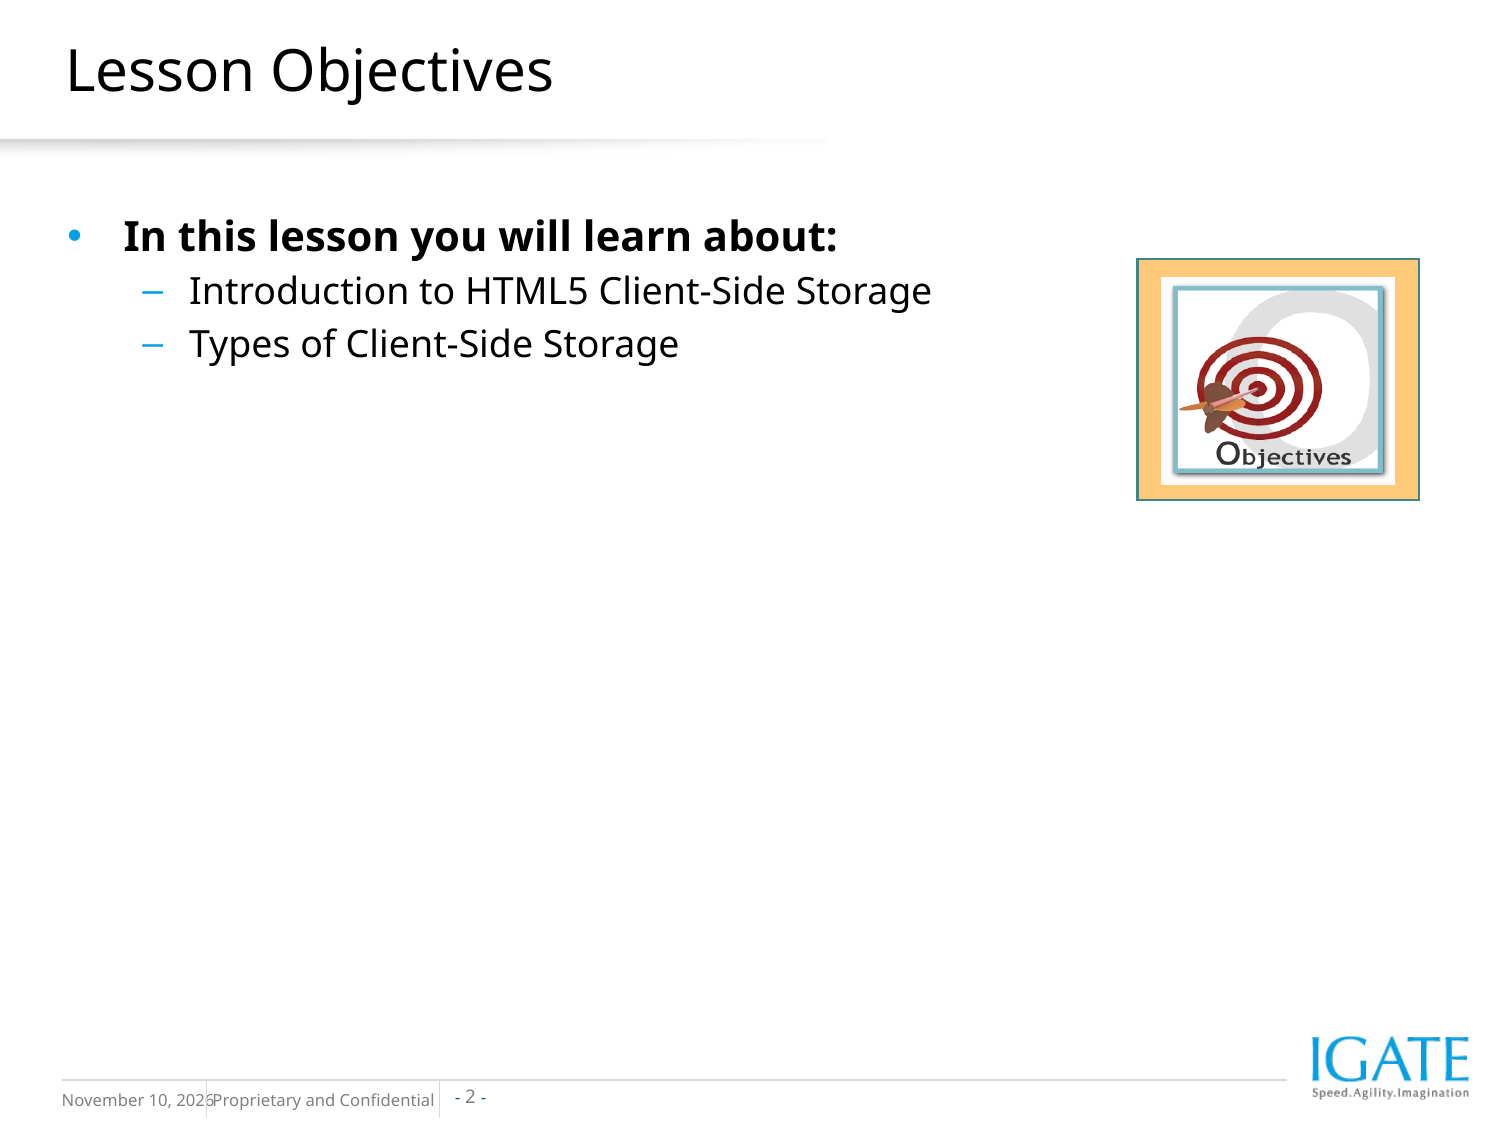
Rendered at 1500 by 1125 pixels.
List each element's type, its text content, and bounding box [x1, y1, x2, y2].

list In this lesson you will learn about: Introduction to HTML5 Client-Side Storage Types of Client-Side Storage [52, 202, 1163, 945]
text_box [1137, 258, 1420, 501]
picture [1304, 1028, 1475, 1105]
title Lesson Objectives [50, 3, 1400, 134]
picture [0, 112, 919, 174]
